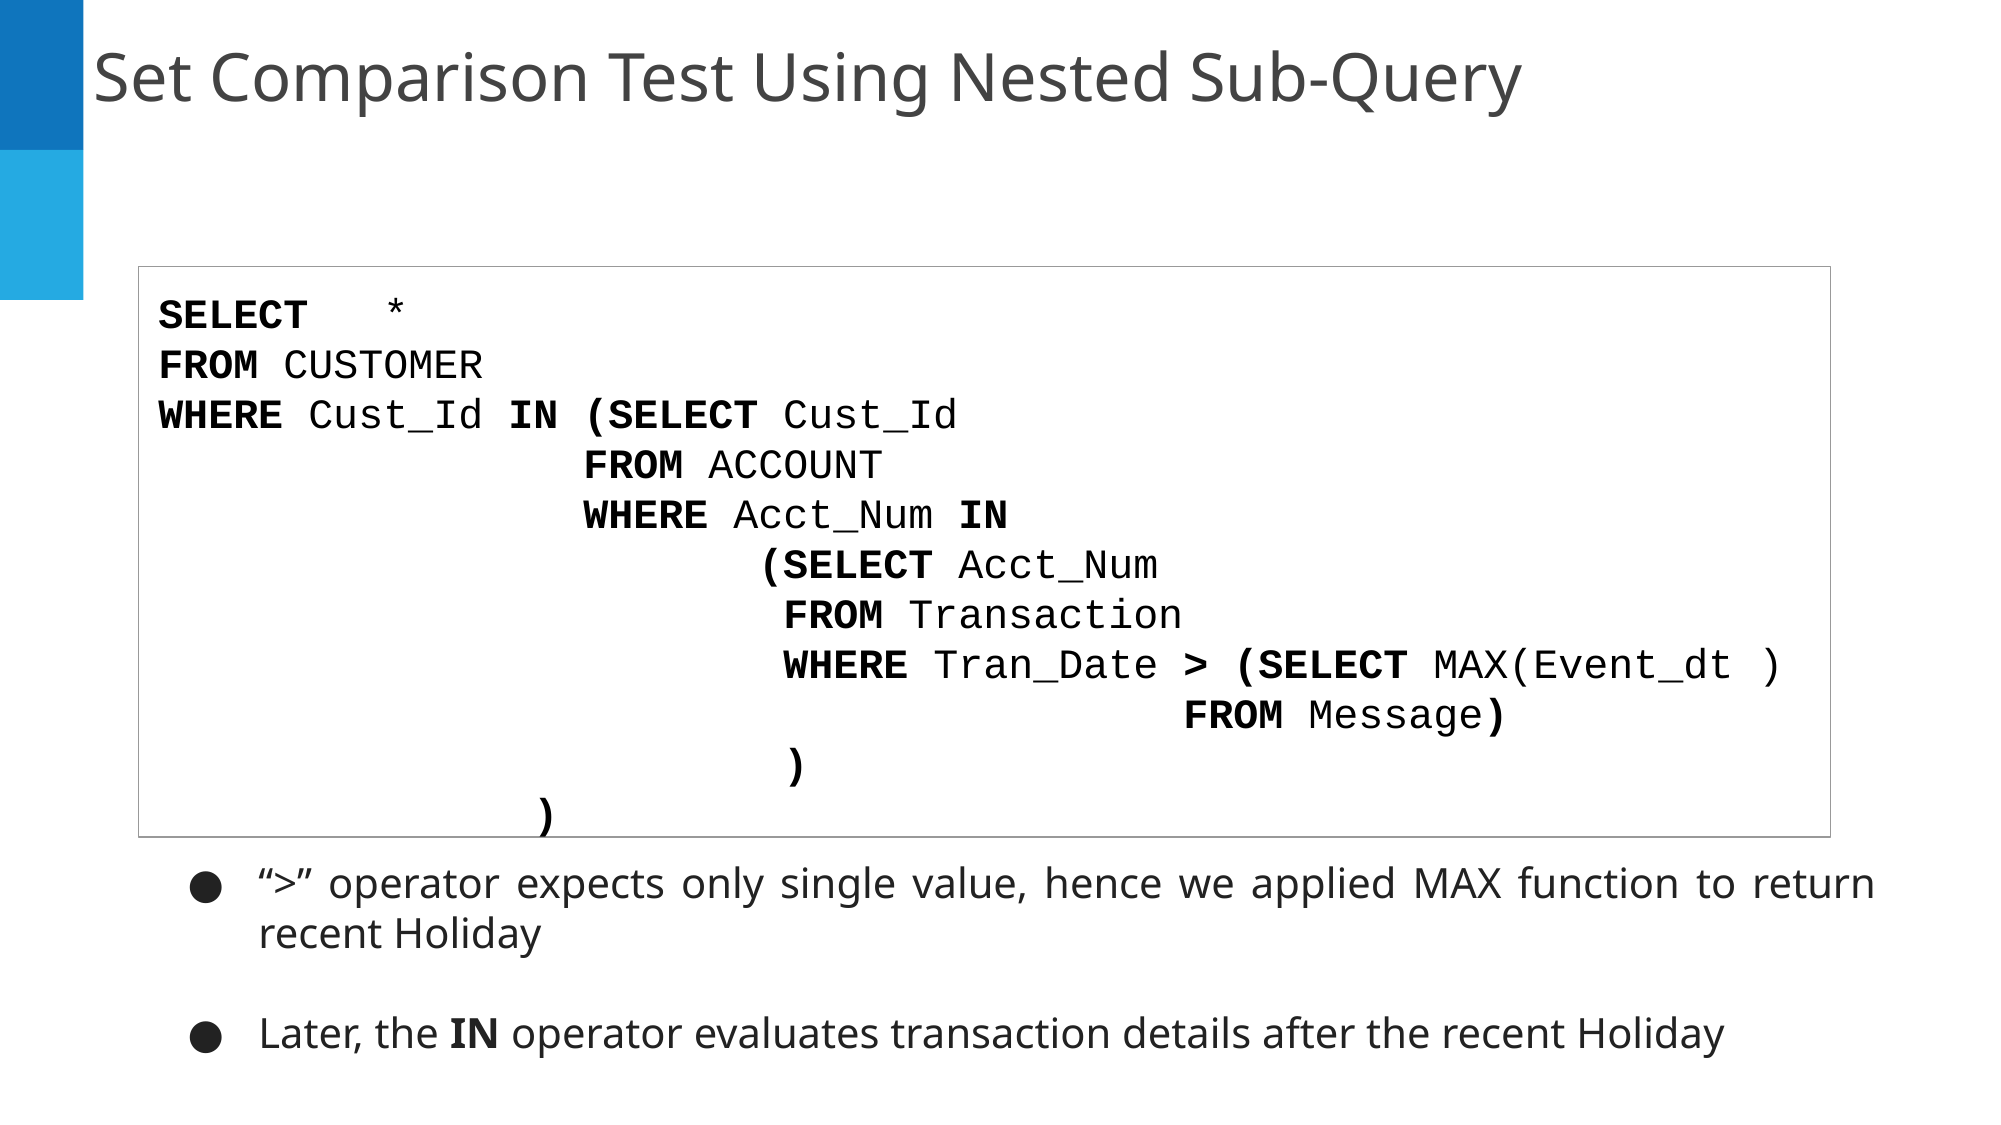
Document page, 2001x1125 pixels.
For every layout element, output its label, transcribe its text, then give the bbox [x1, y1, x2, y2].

text_box [0, 0, 84, 149]
text_box “>” operator expects only single value, hence we applied MAX function to return recent Holiday Later, the IN operator evaluates transaction details after the recent Holiday [138, 836, 1897, 1072]
text_box SELECT * FROM CUSTOMER WHERE Cust_Id IN (SELECT Cust_Id FROM ACCOUNT WHERE Acct_Num IN (SELECT Acct_Num FROM Transaction WHERE Tran_Date > (SELECT MAX(Event_dt ) FROM Message) ) ) [138, 266, 1831, 837]
text_box Set Comparison Test Using Nested Sub-Query [73, 14, 1704, 131]
text_box [0, 149, 84, 300]
